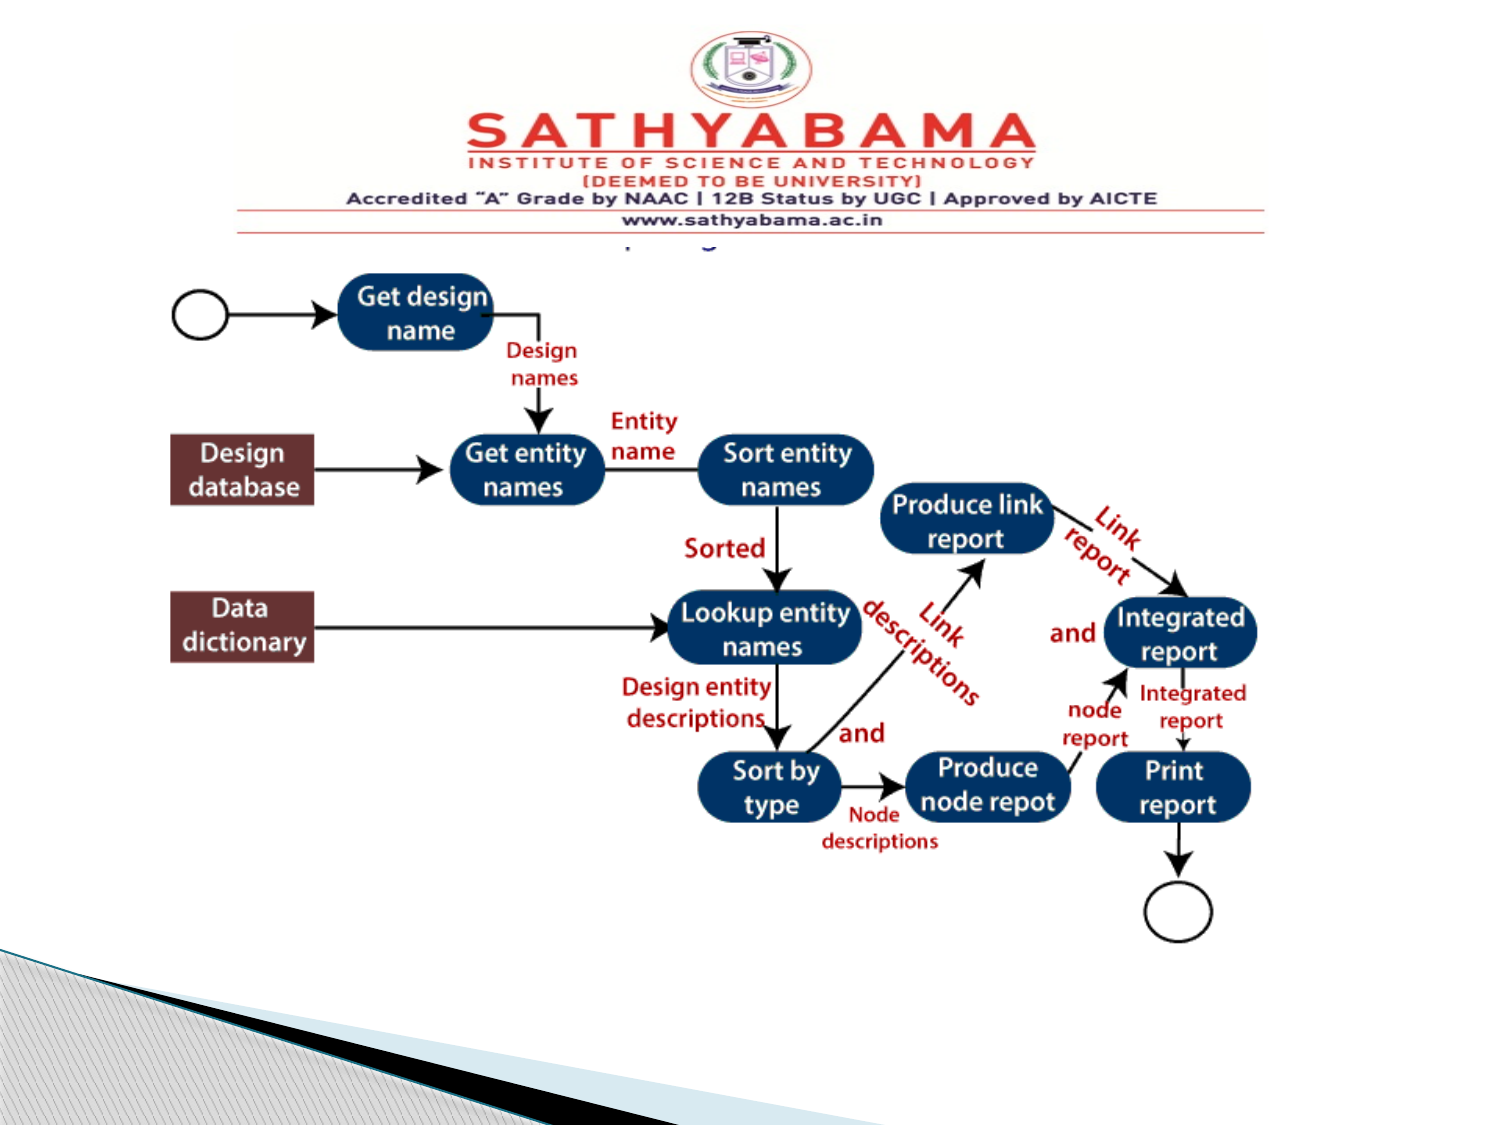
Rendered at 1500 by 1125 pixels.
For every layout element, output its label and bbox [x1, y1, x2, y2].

list [144, 247, 1356, 981]
picture [200, 24, 1288, 238]
